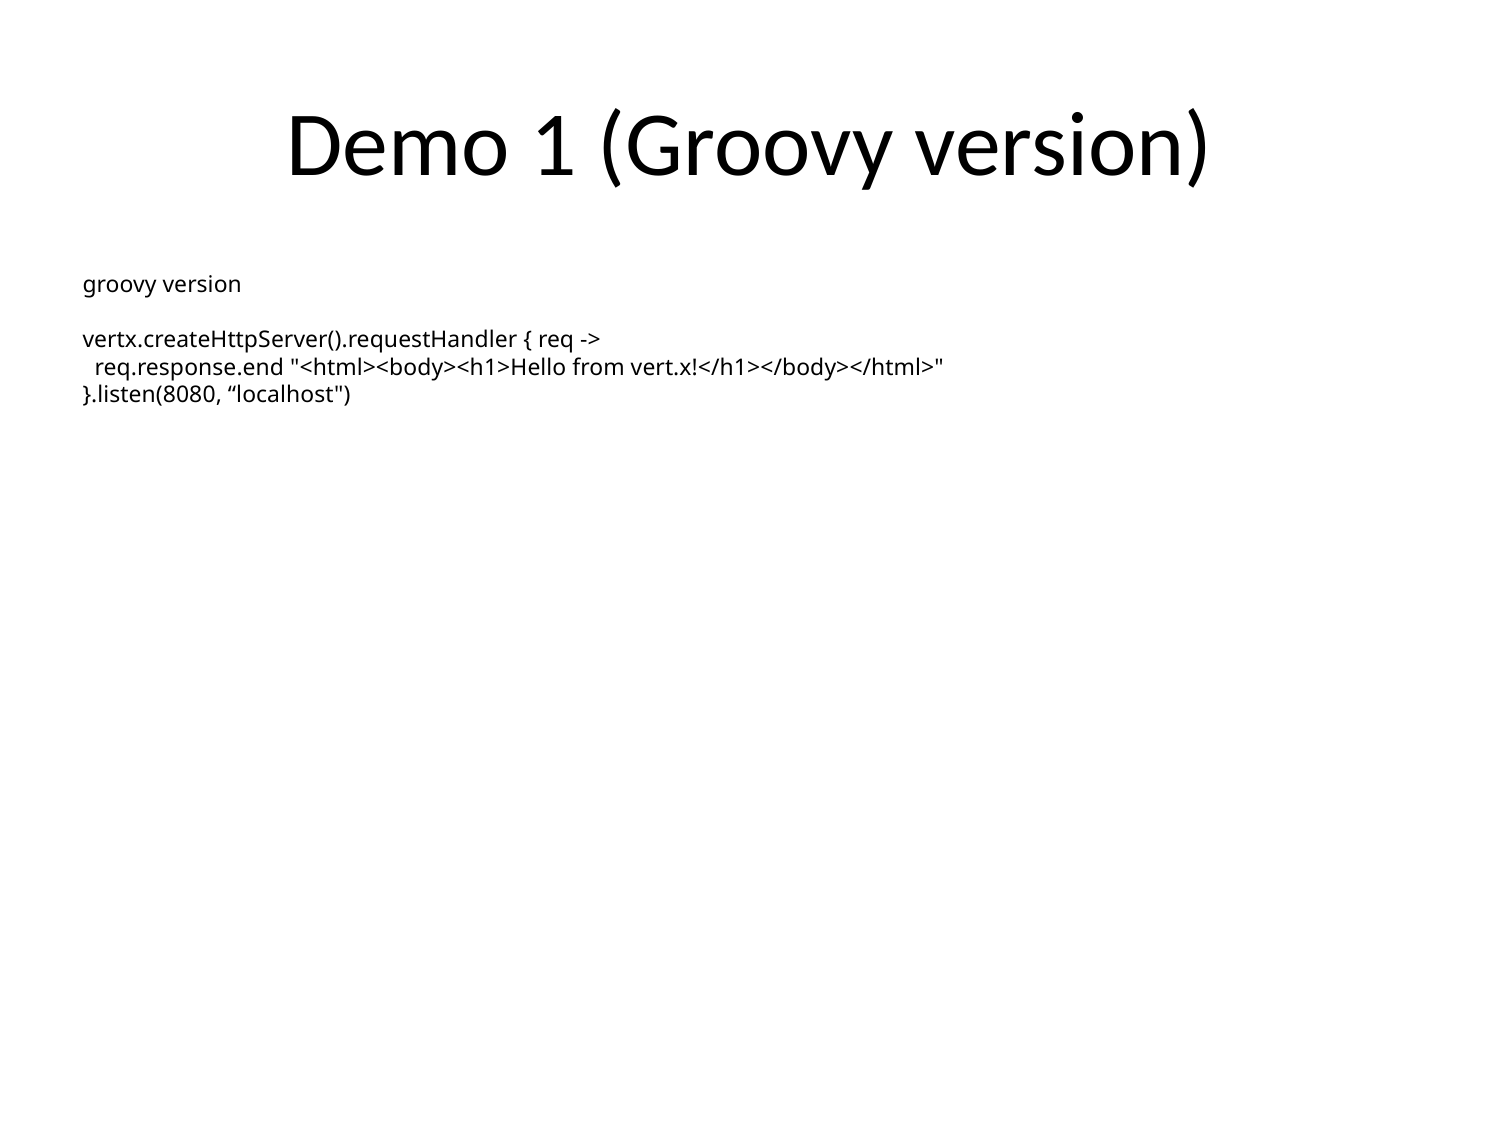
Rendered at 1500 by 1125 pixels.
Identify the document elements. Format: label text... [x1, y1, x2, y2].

title Demo 1 (Groovy version) [74, 44, 1426, 234]
list groovy version vertx.createHttpServer().requestHandler { req -> req.response.end "<html><body><h1>Hello from vert.x!</h1></body></html>" }.listen(8080, “localhost") [74, 261, 1426, 1006]
